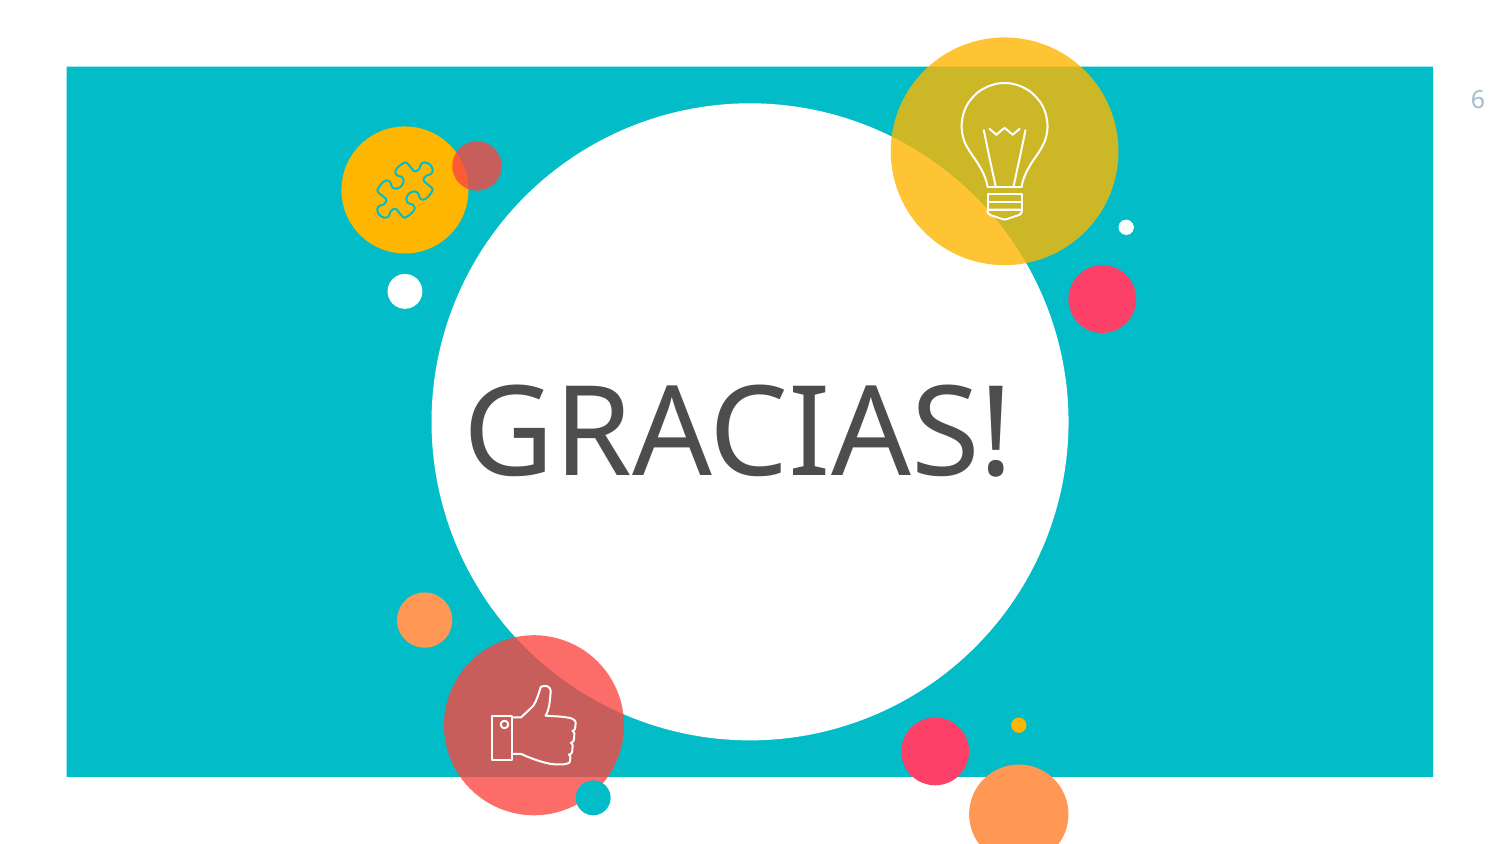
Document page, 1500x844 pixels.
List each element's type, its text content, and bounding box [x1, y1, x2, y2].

title GRACIAS! [448, 330, 1061, 521]
slide_number 6 [1410, 68, 1500, 134]
